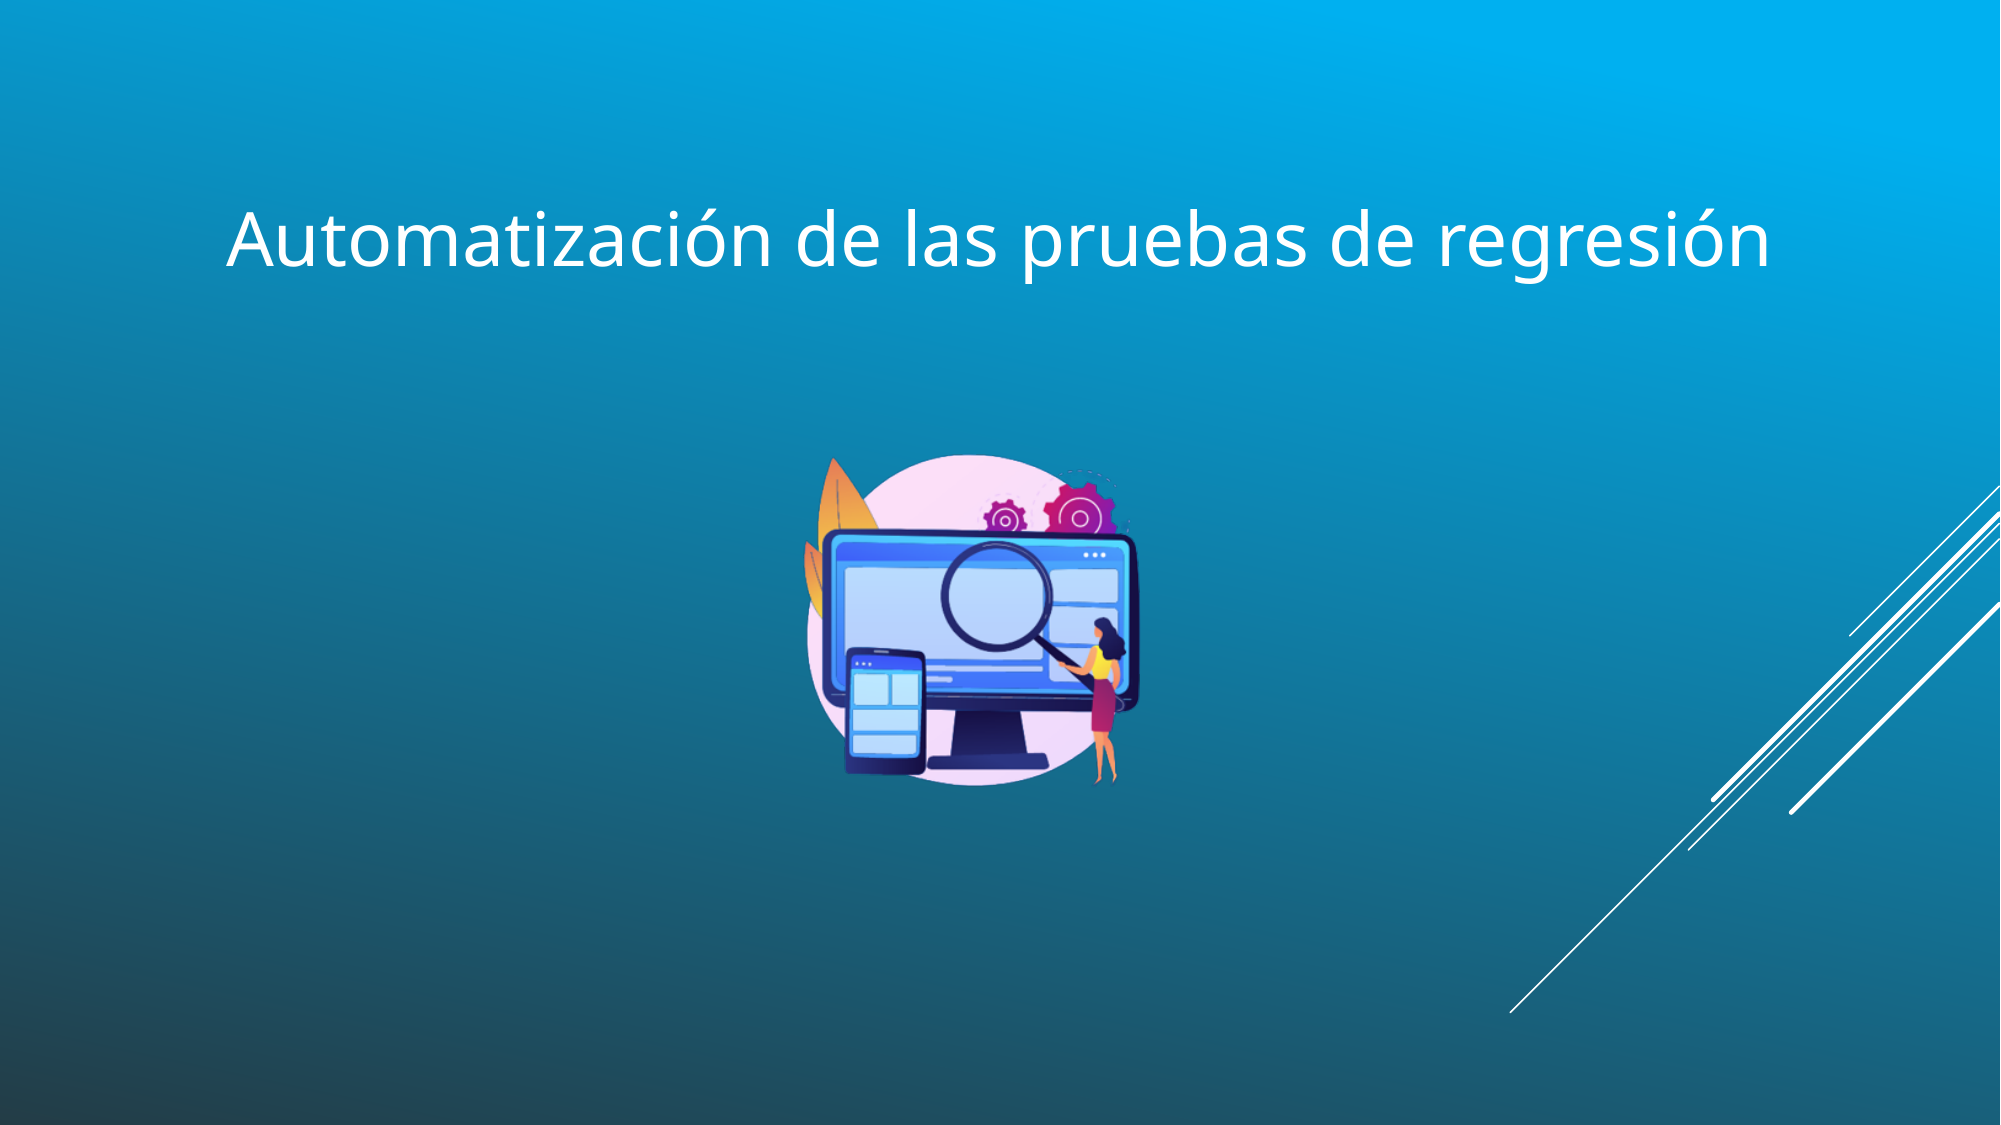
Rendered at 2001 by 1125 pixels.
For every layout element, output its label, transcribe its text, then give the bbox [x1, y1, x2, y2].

picture [430, 446, 1516, 795]
title Automatización de las pruebas de regresión [0, 112, 2000, 360]
